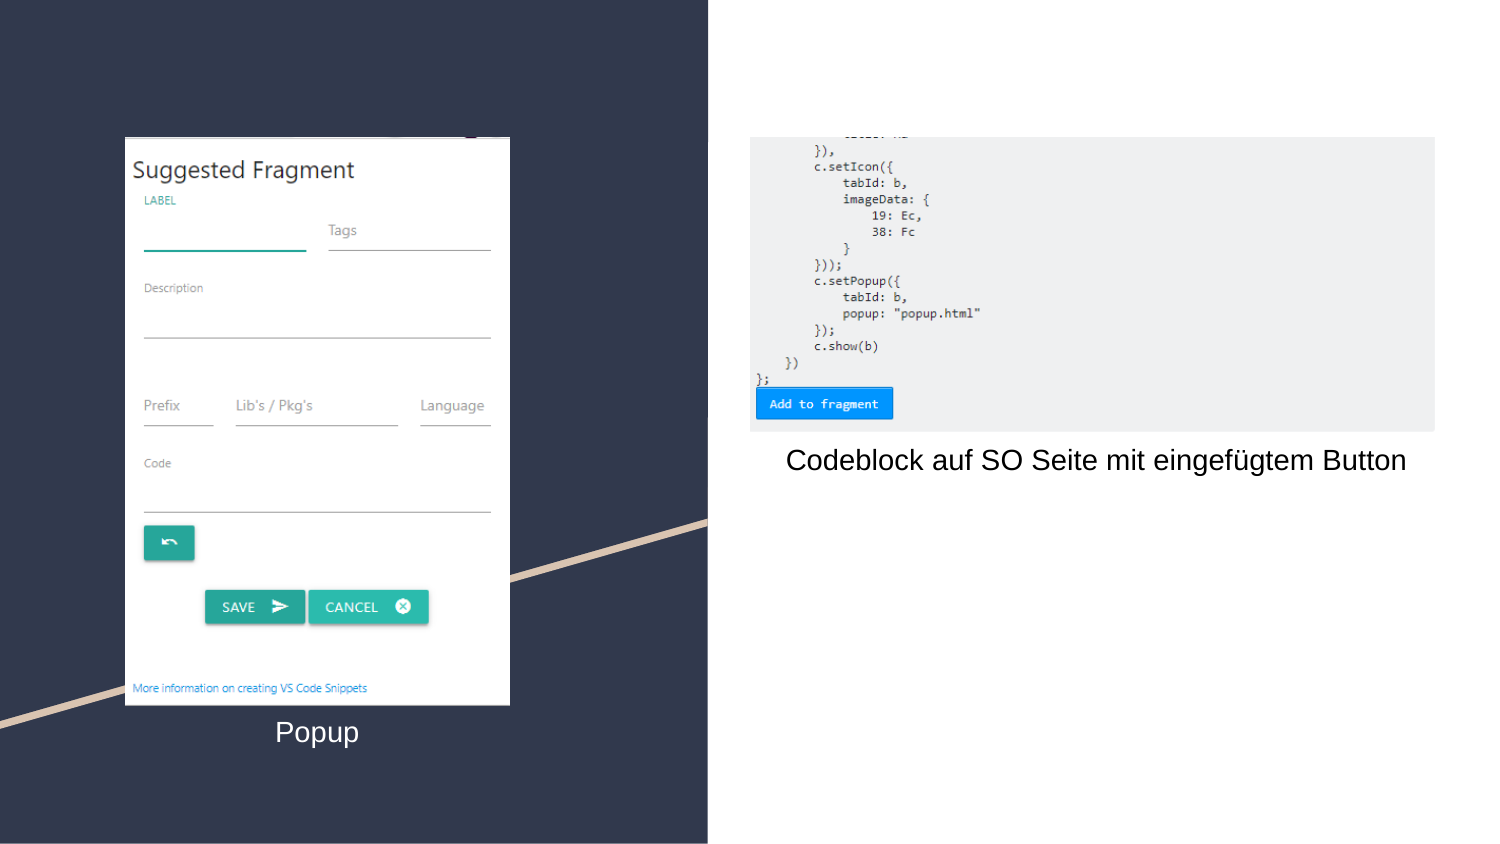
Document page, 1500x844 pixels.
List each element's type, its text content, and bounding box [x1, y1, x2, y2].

picture [124, 137, 510, 706]
text_box Codeblock auf SO Seite mit eingefügtem Button [771, 455, 1423, 484]
picture [749, 137, 1445, 447]
text_box Popup [260, 714, 375, 756]
